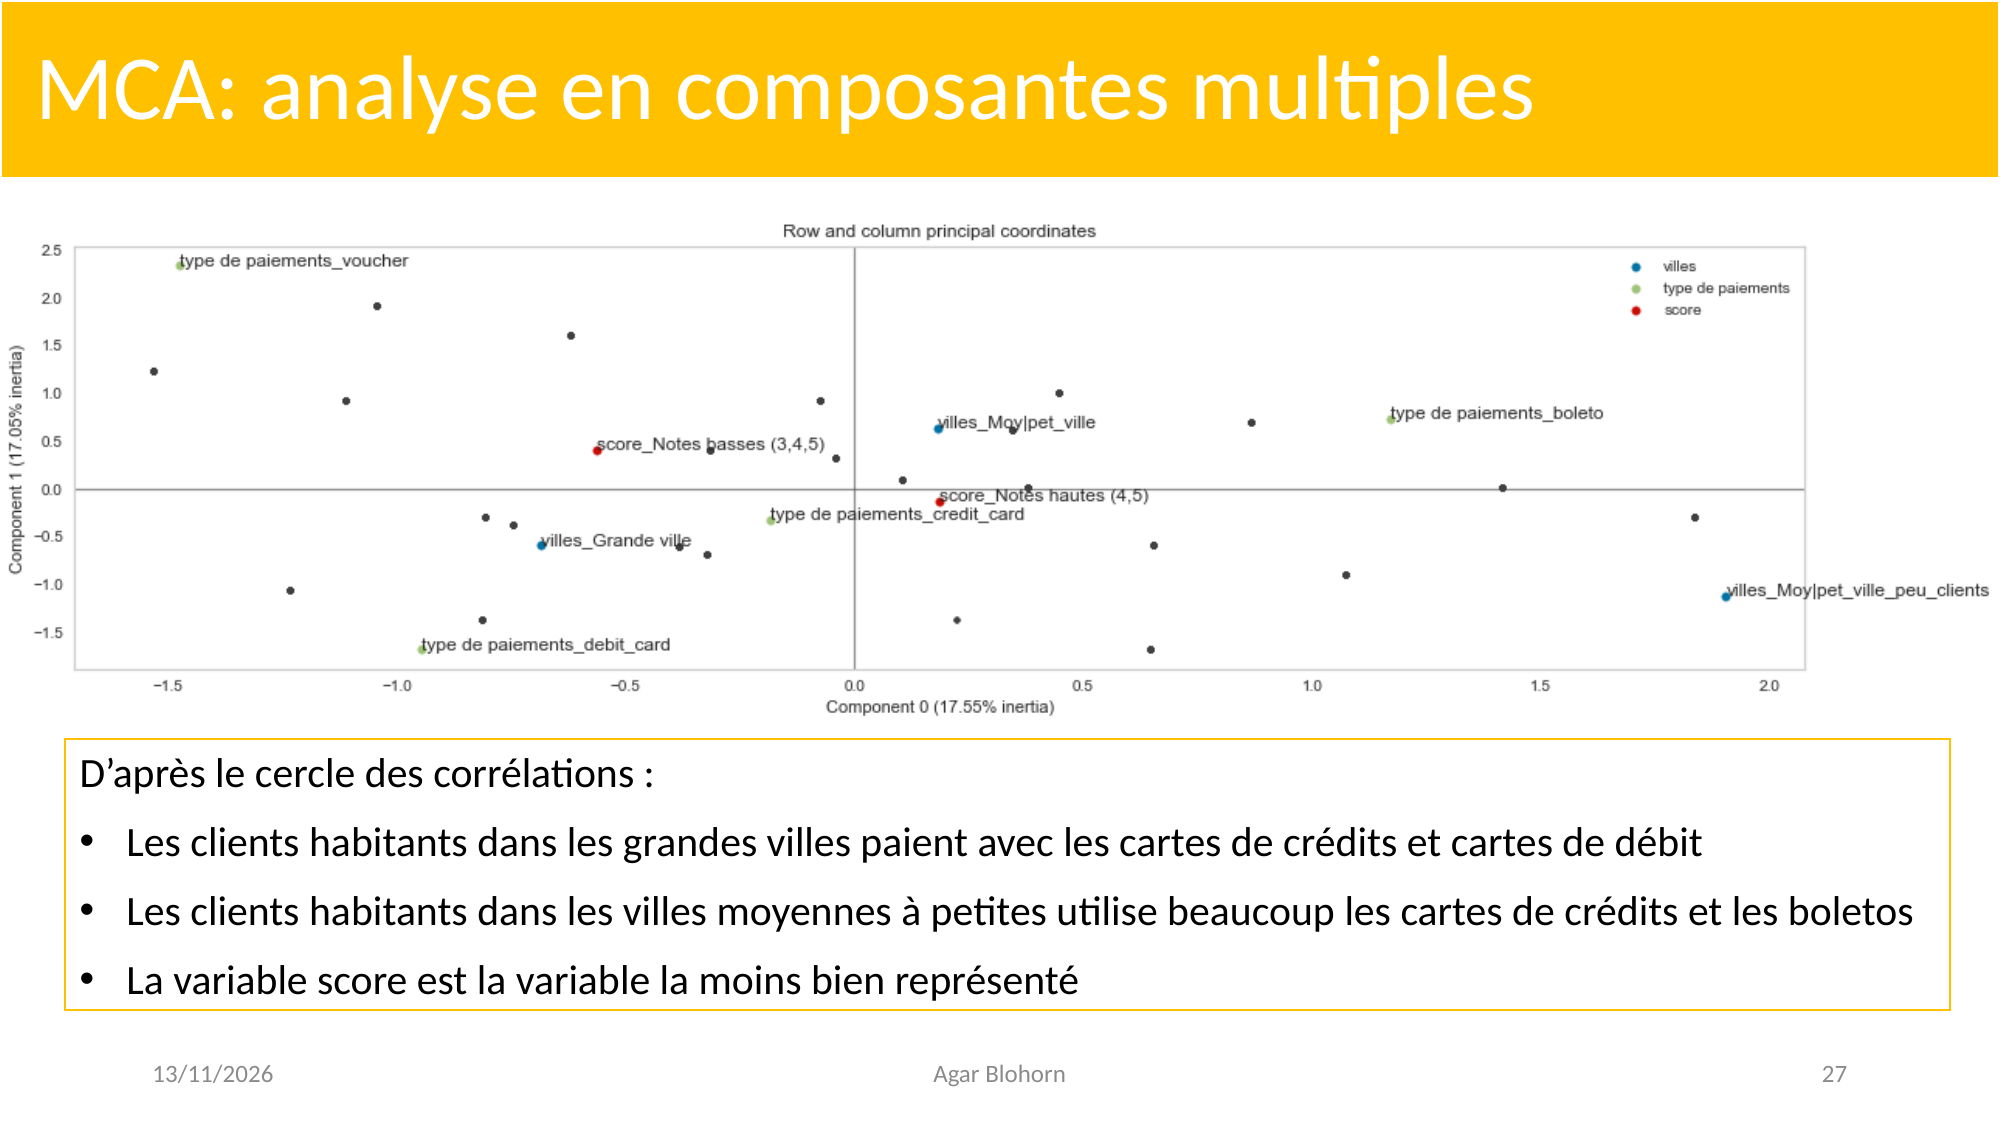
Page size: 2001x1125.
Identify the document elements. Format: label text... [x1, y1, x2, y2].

slide_number 27 [1412, 1042, 1863, 1103]
text_box D’après le cercle des corrélations : Les clients habitants dans les grandes villes paient avec les cartes de crédits et cartes de débit Les clients habitants dans les villes moyennes à petites utilise beaucoup les cartes de crédits et les boletos La variable score est la variable la moins bien représenté [64, 738, 1951, 1011]
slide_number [137, 1042, 588, 1103]
title MCA: analyse en composantes multiples [0, 0, 2000, 181]
picture [0, 214, 2000, 727]
footer Agar Blohorn [662, 1042, 1338, 1103]
